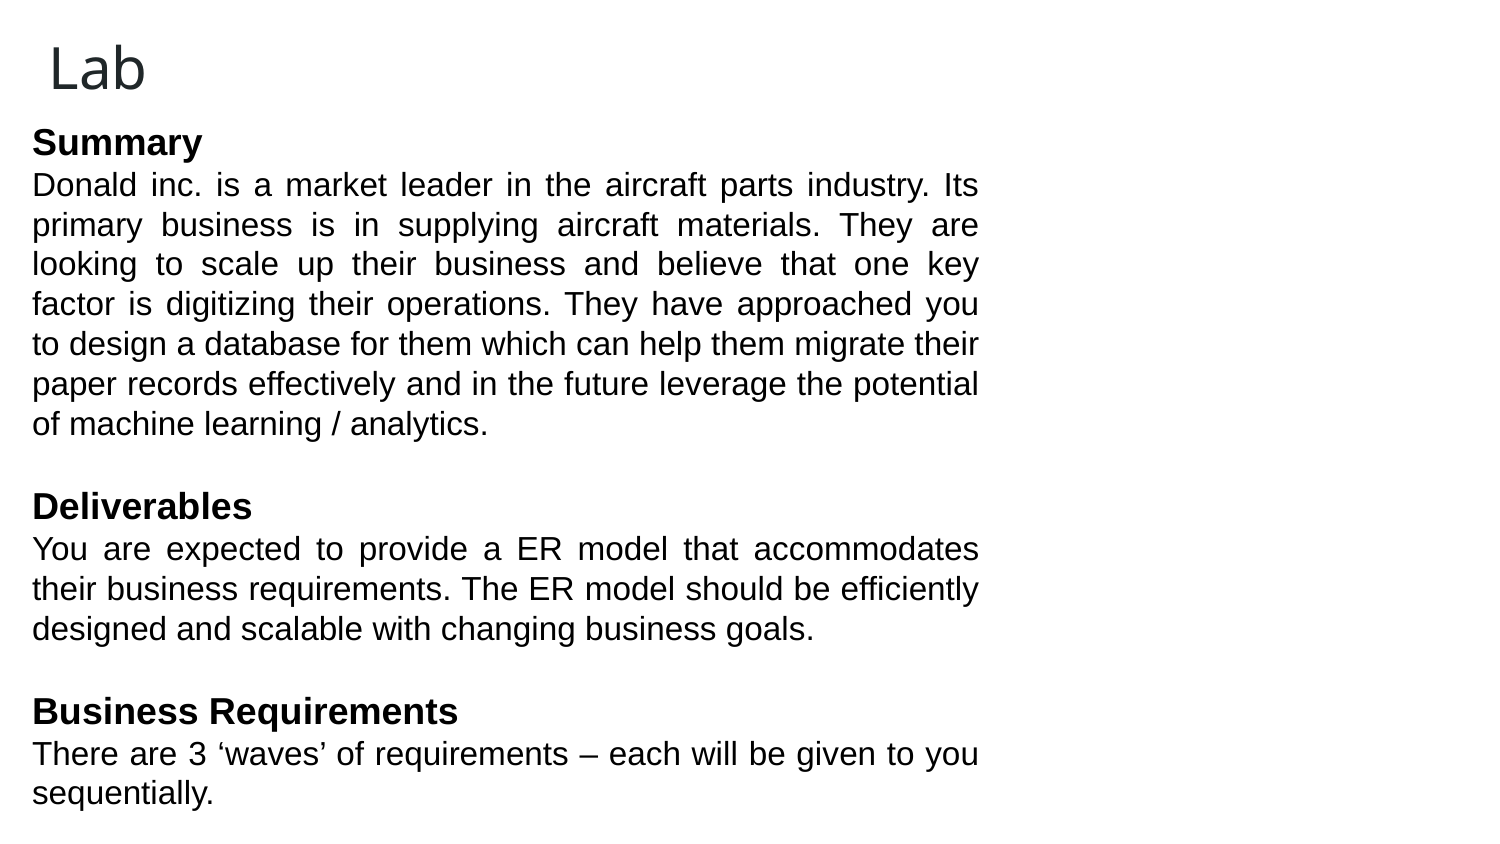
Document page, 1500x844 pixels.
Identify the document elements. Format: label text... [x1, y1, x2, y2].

text_box Summary Donald inc. is a market leader in the aircraft parts industry. Its primary business is in supplying aircraft materials. They are looking to scale up their business and believe that one key factor is digitizing their operations. They have approached you to design a database for them which can help them migrate their paper records effectively and in the future leverage the potential of machine learning / analytics. Deliverables You are expected to provide a ER model that accommodates their business requirements. The ER model should be efficiently designed and scalable with changing business goals. Business Requirements There are 3 ‘waves’ of requirements – each will be given to you sequentially. [17, 110, 996, 819]
title Lab [33, 16, 1432, 111]
